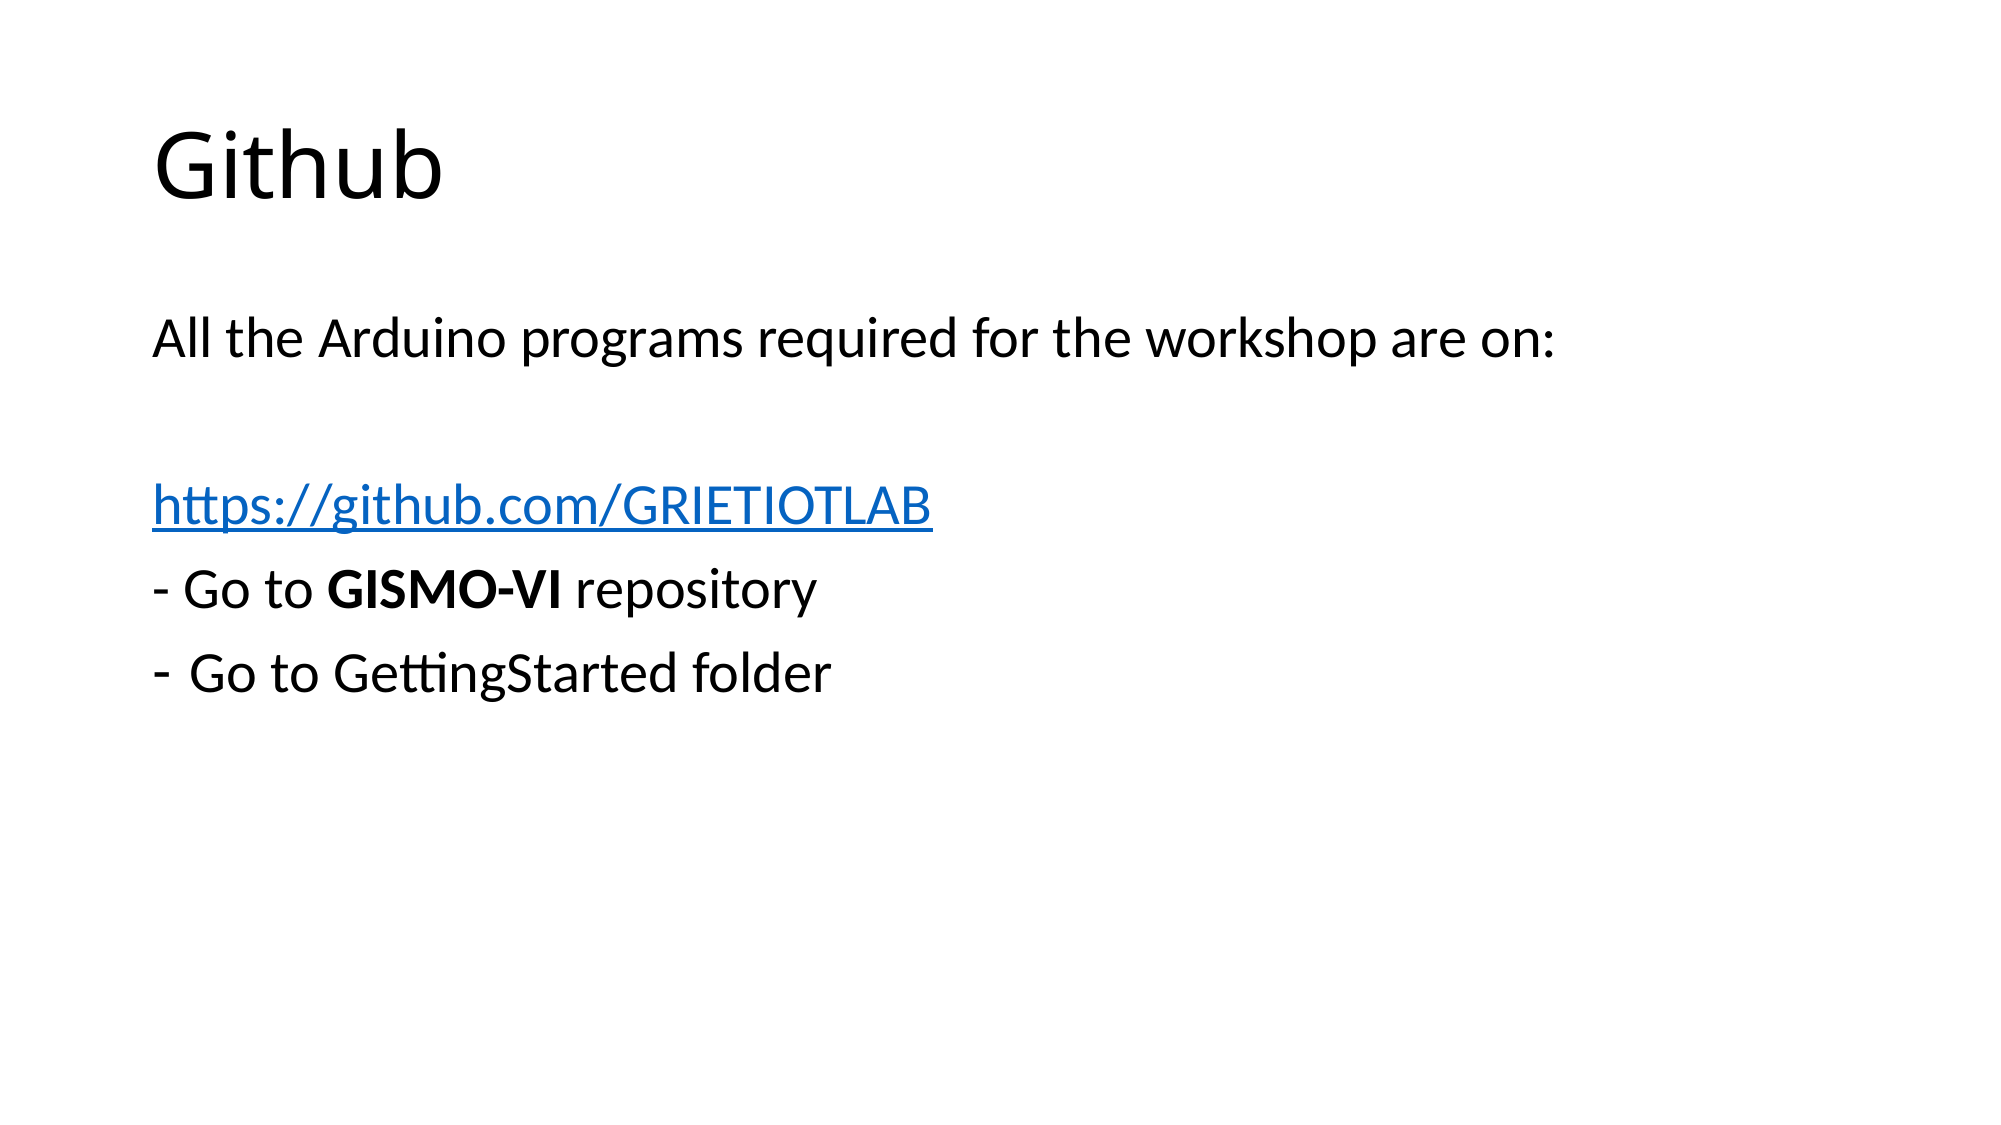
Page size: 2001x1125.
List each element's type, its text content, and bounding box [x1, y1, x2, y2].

title Github [137, 59, 1863, 278]
list All the Arduino programs required for the workshop are on: https://github.com/GRIETIOTLAB - Go to GISMO-VI repository Go to GettingStarted folder [137, 299, 1863, 1014]
